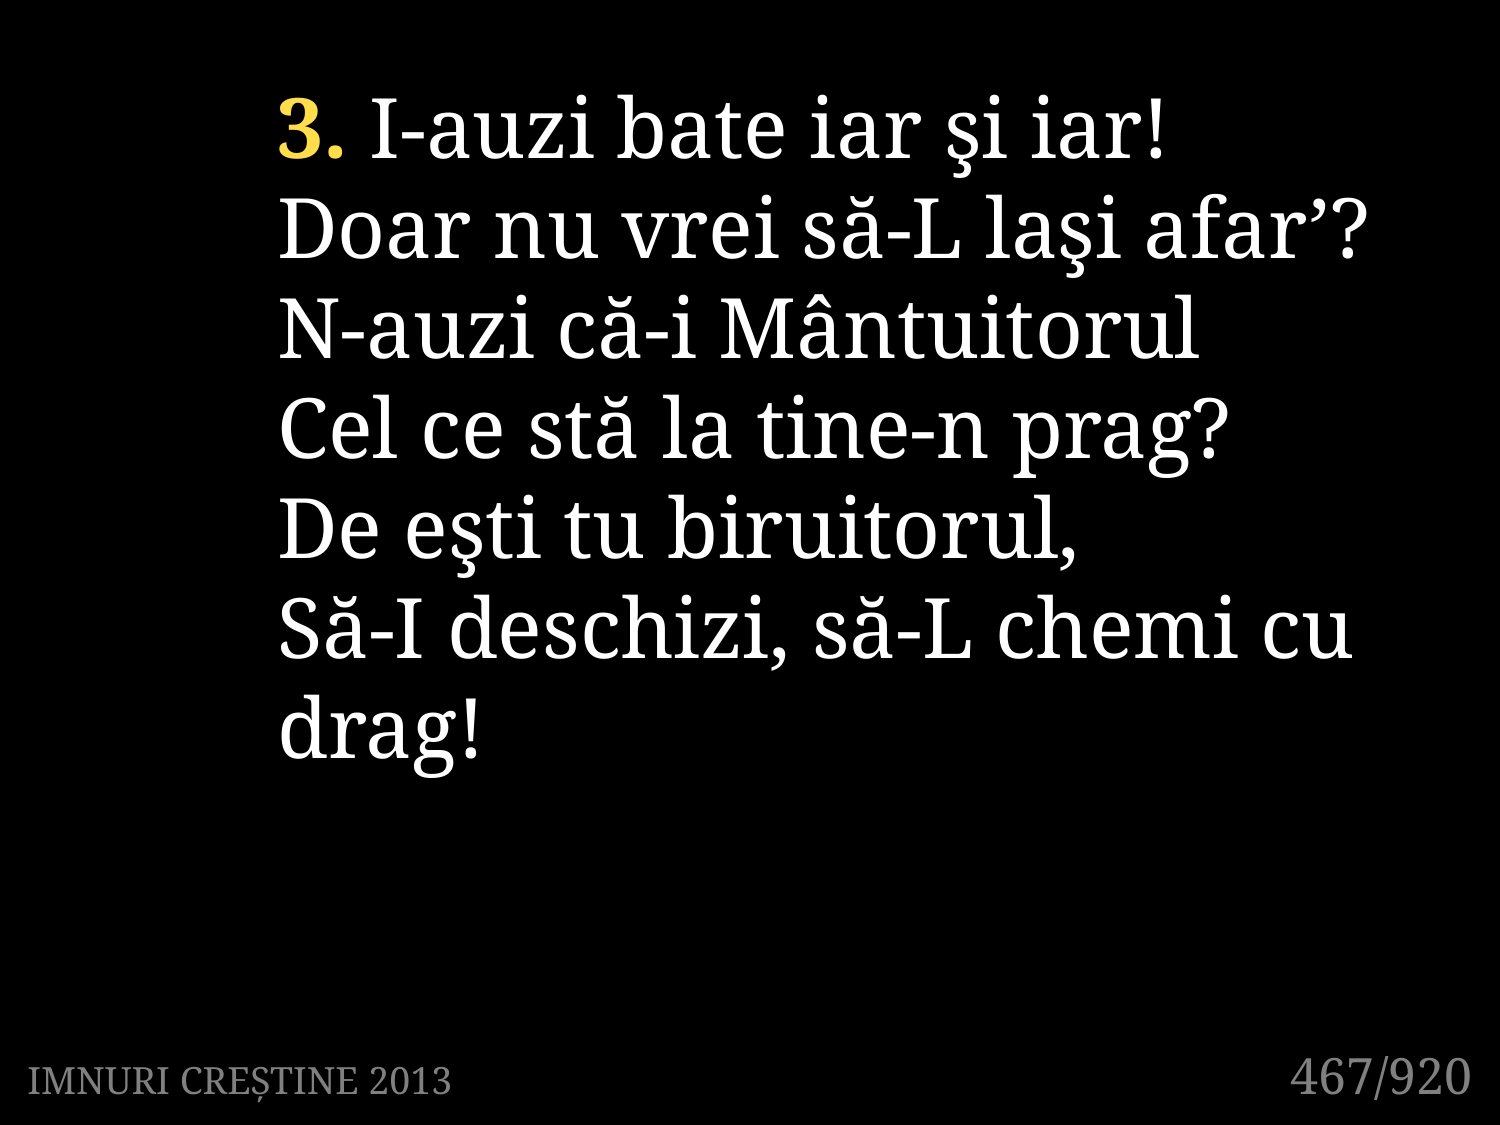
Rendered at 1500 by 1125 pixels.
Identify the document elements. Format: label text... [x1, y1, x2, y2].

text_box 3. I-auzi bate iar şi iar! Doar nu vrei să-L laşi afar’? N-auzi că-i Mântuitorul Cel ce stă la tine-n prag? De eşti tu biruitorul, Să-I deschizi, să-L chemi cu drag! [262, 68, 1500, 783]
text_box 467/920 [637, 1037, 1488, 1113]
text_box IMNURI CREȘTINE 2013 [12, 1049, 637, 1110]
